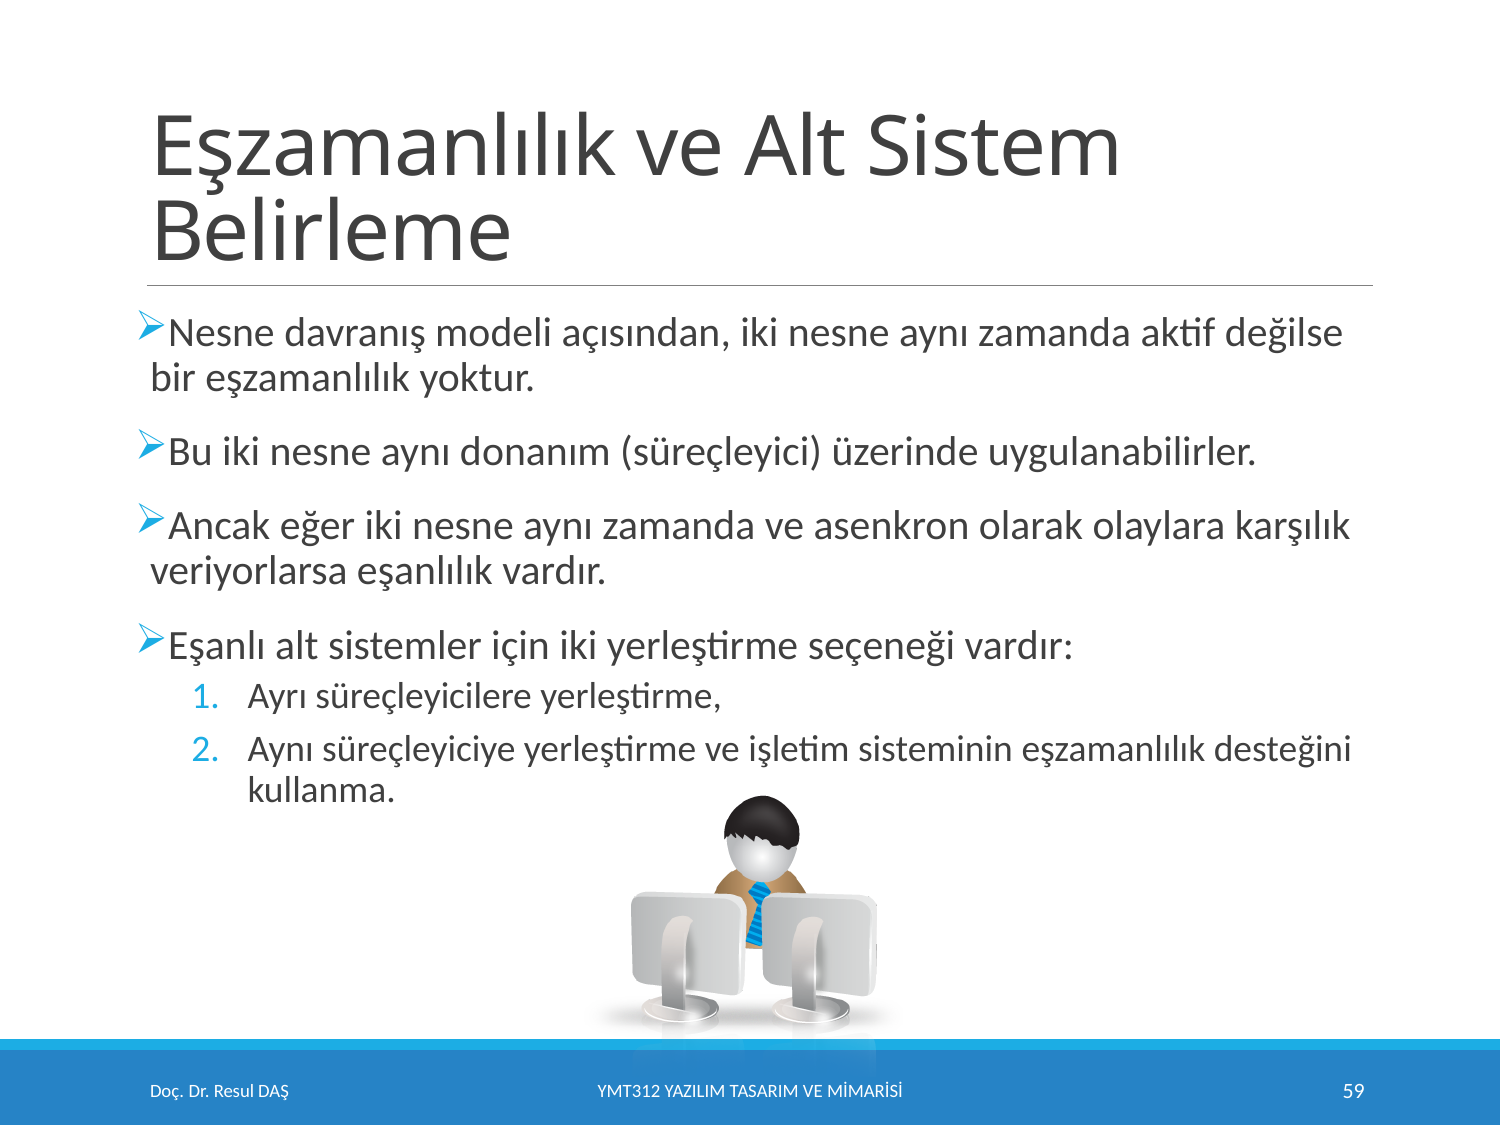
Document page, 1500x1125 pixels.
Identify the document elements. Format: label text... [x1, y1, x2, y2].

picture [582, 794, 903, 1078]
footer YMT312 Yazılım Tasarım ve Mimarisi [453, 1059, 1047, 1120]
list Nesne davranış modeli açısından, iki nesne aynı zamanda aktif değilse bir eşzamanlılık yoktur. Bu iki nesne aynı donanım (süreçleyici) üzerinde uygulanabilirler. Ancak eğer iki nesne aynı zamanda ve asenkron olarak olaylara karşılık veriyorlarsa eşanlılık vardır. Eşanlı alt sistemler için iki yerleştirme seçeneği vardır: Ayrı süreçleyicilere yerleştirme, Aynı süreçleyiciye yerleştirme ve işletim sisteminin eşzamanlılık desteğini kullanma. [135, 302, 1373, 963]
slide_number Doç. Dr. Resul DAŞ [135, 1059, 440, 1120]
slide_number 59 [1218, 1059, 1380, 1120]
title Eşzamanlılık ve Alt Sistem Belirleme [135, 47, 1373, 285]
